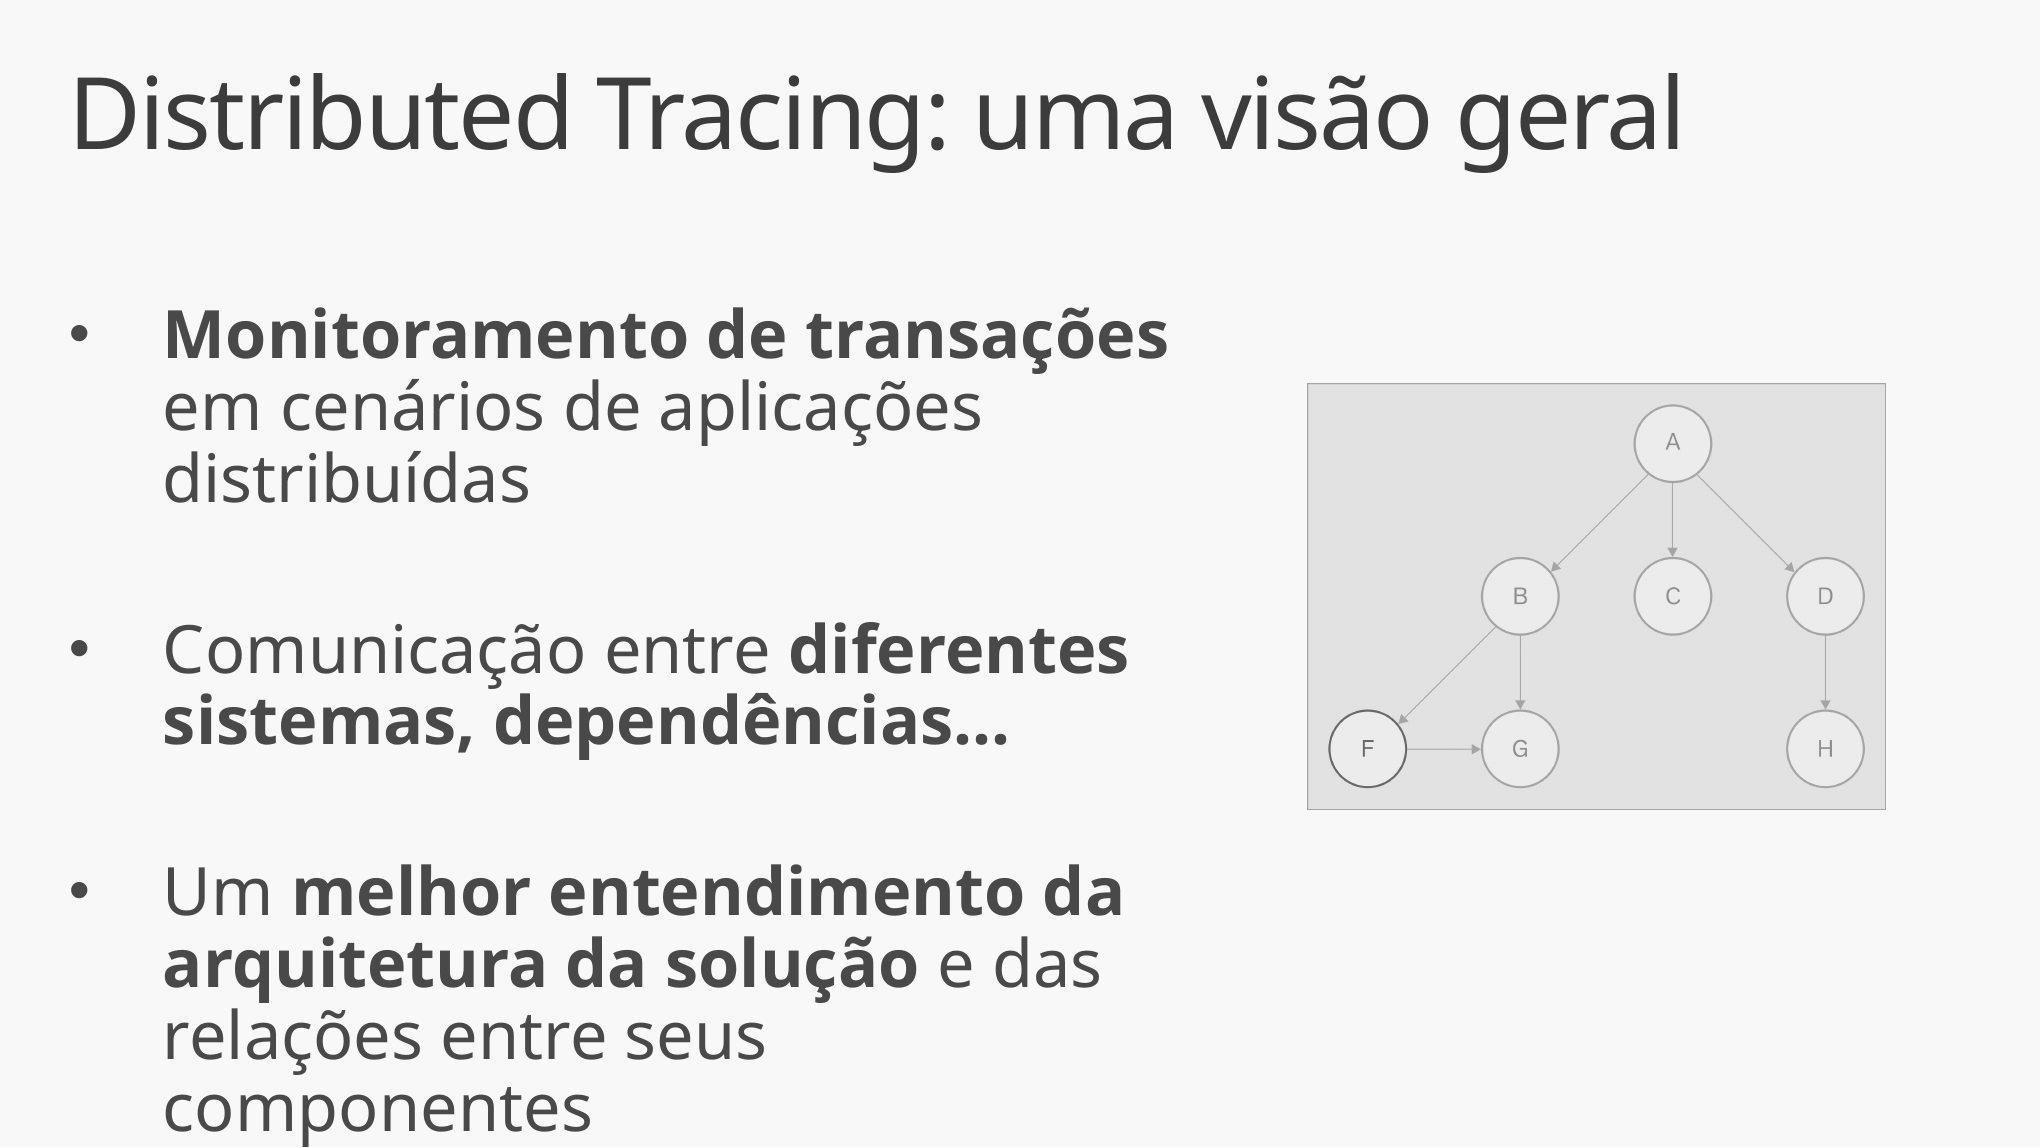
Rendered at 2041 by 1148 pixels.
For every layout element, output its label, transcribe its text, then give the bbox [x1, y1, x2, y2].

list Monitoramento de transações em cenários de aplicações distribuídas Comunicação entre diferentes sistemas, dependências... Um melhor entendimento da arquitetura da solução e das relações entre seus componentes [45, 286, 1195, 1036]
title Distributed Tracing: uma visão geral [45, 48, 1996, 199]
picture [1307, 383, 1886, 810]
